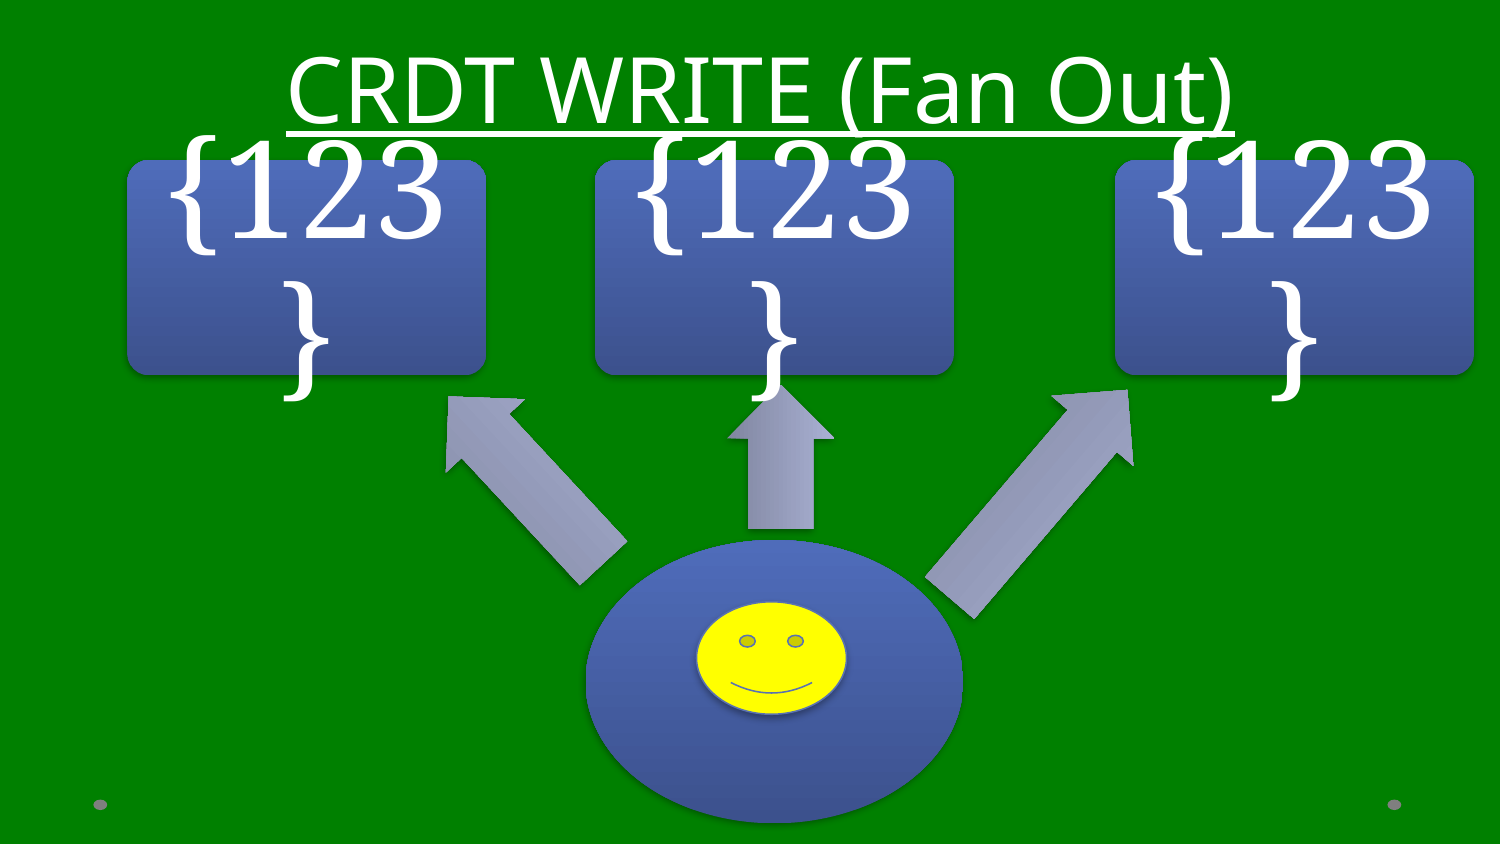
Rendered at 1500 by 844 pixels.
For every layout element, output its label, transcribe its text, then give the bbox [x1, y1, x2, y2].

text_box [127, 159, 1475, 824]
title CRDT WRITE (Fan Out) [20, 35, 1500, 150]
